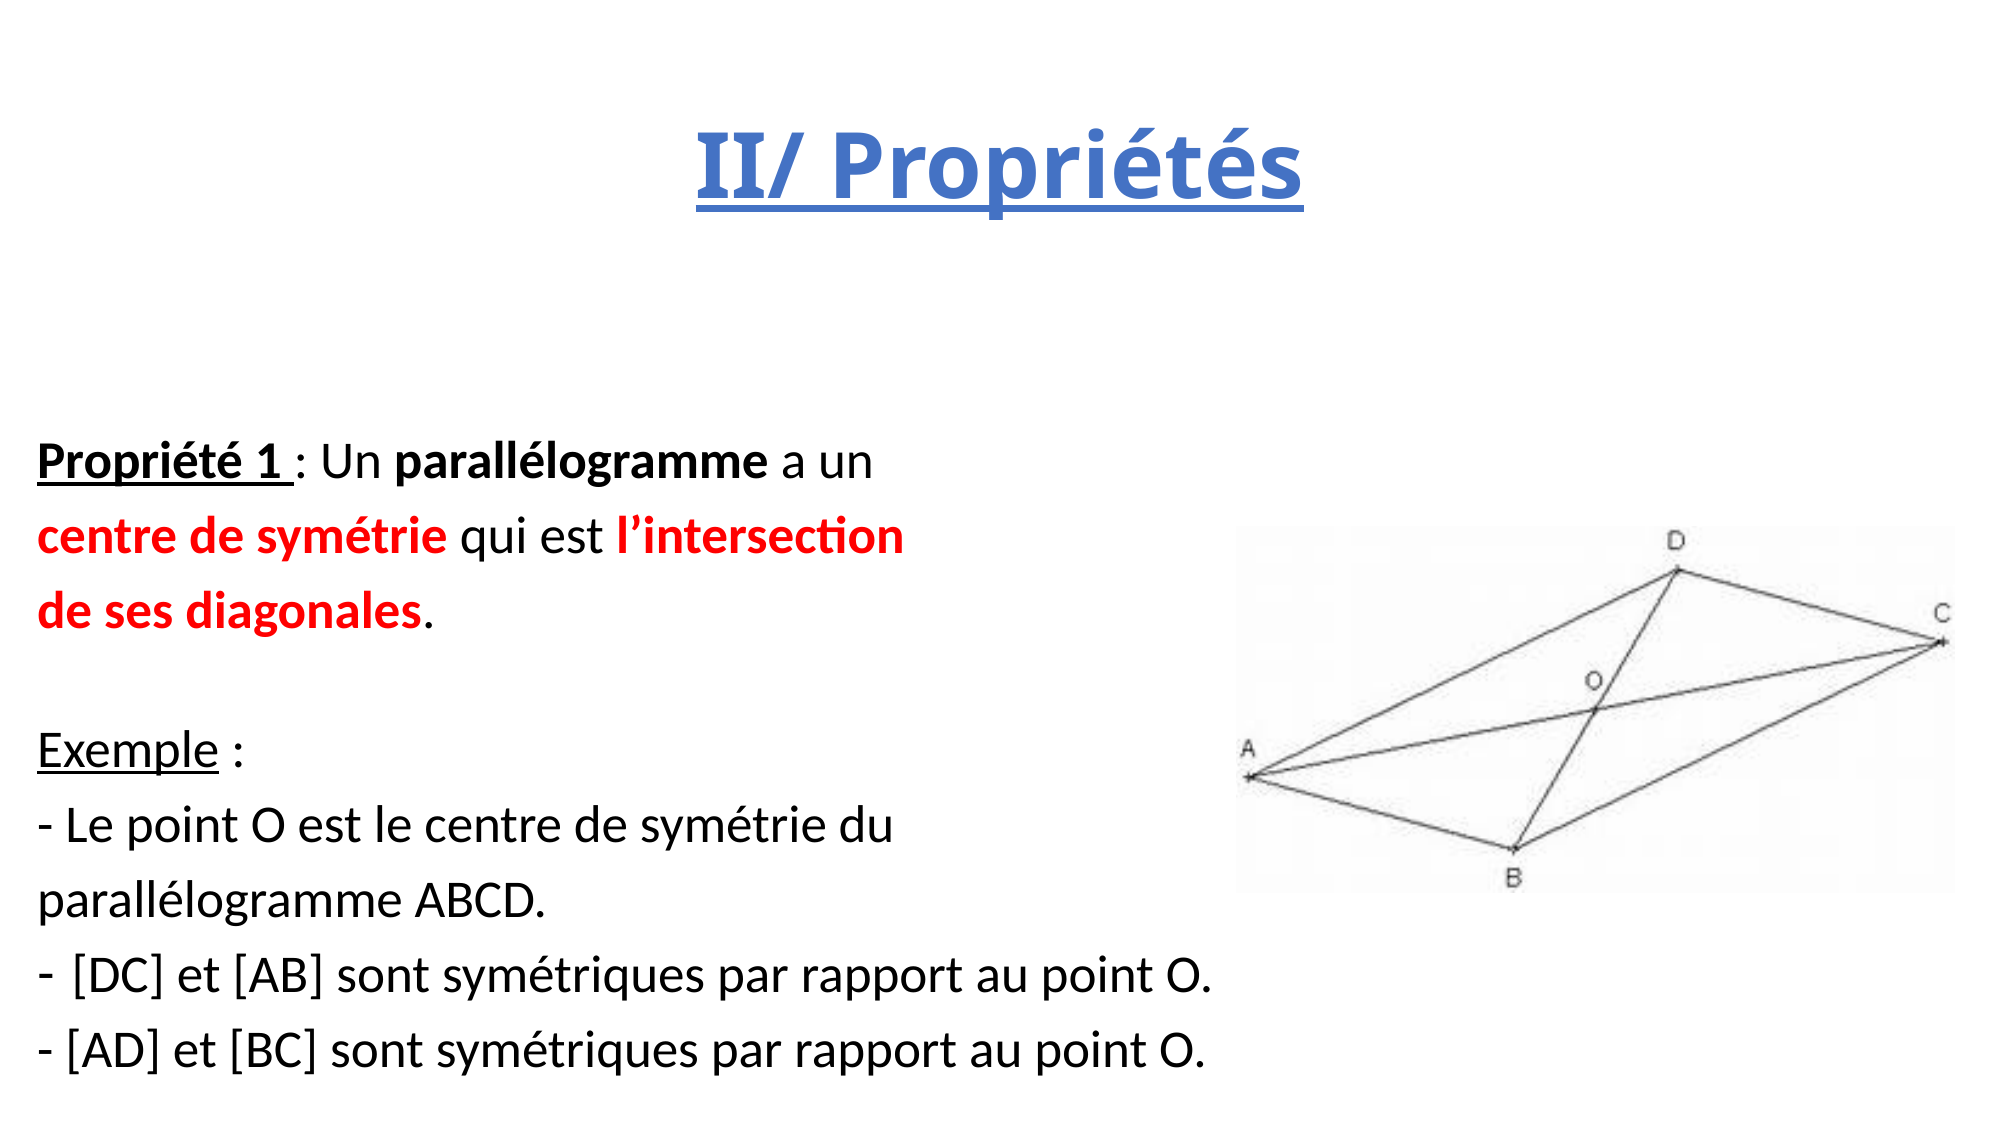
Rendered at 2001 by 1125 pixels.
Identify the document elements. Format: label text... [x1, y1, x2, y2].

list Propriété 1 : Un parallélogramme a un centre de symétrie qui est l’intersection de ses diagonales. Exemple : - Le point O est le centre de symétrie du parallélogramme ABCD. [DC] et [AB] sont symétriques par rapport au point O. - [AD] et [BC] sont symétriques par rapport au point O. [22, 277, 1980, 1092]
title II/ Propriétés [137, 59, 1863, 277]
picture [1236, 526, 1955, 893]
